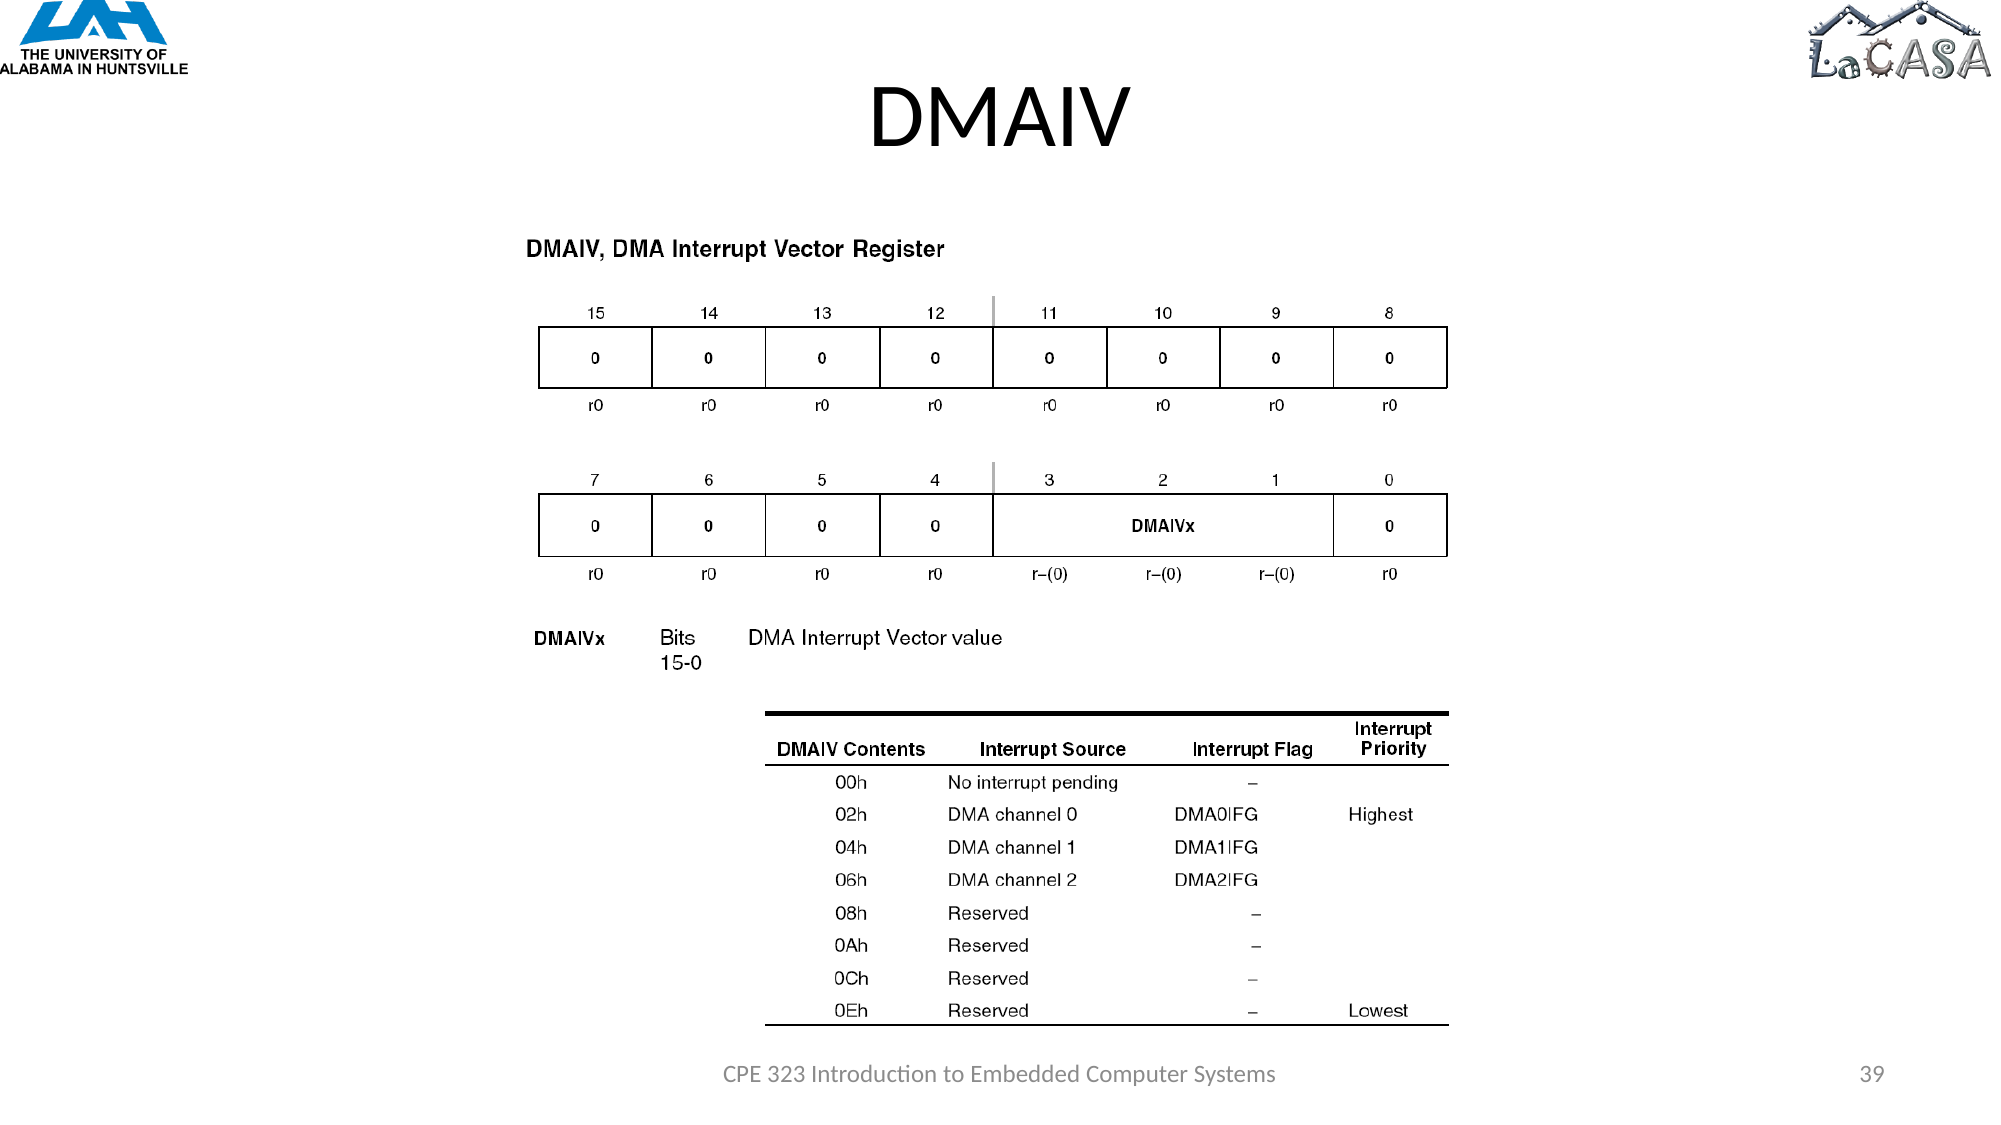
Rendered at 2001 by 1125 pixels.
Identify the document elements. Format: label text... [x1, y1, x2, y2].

picture [1798, 0, 2000, 85]
slide_number 39 [1433, 1042, 1900, 1103]
title DMAIV [99, 45, 1900, 175]
picture [510, 228, 1474, 1062]
picture [0, 0, 189, 75]
footer CPE 323 Introduction to Embedded Computer Systems [683, 1071, 1317, 1103]
